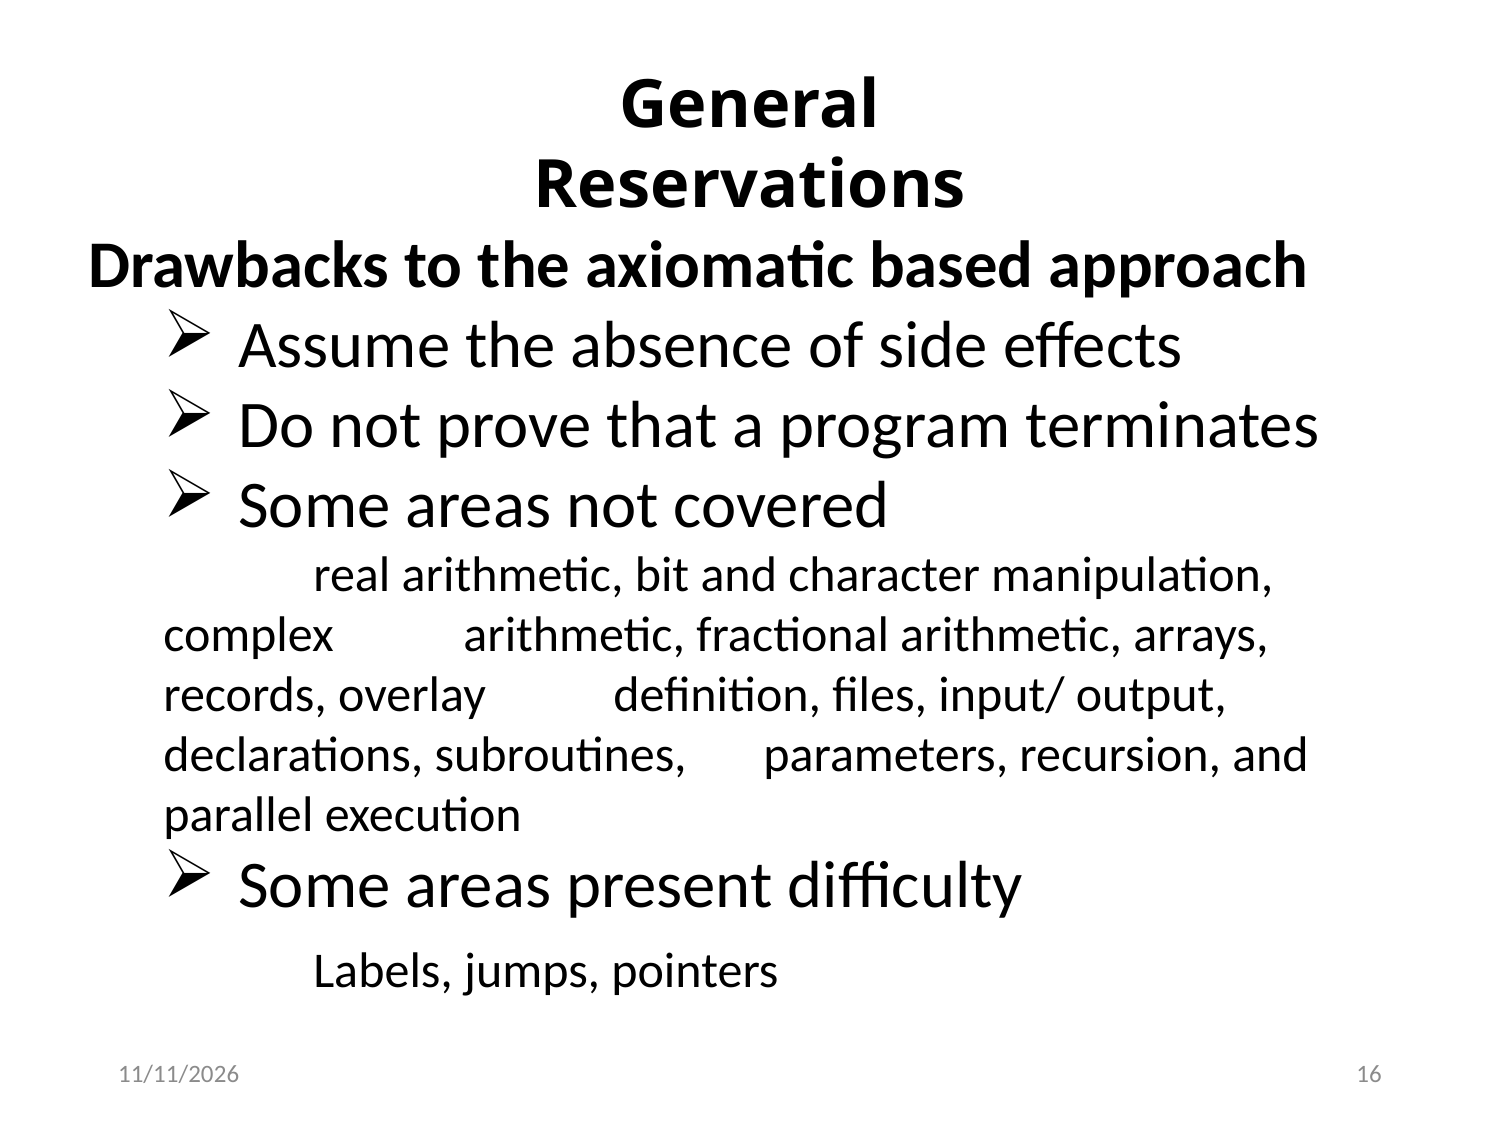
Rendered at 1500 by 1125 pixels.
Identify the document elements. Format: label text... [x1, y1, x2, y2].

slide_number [103, 1042, 441, 1103]
text_box Drawbacks to the axiomatic based approach Assume the absence of side effects Do not prove that a program terminates Some areas not covered real arithmetic, bit and character manipulation, complex arithmetic, fractional arithmetic, arrays, records, overlay definition, files, input/ output, declarations, subroutines, parameters, recursion, and parallel execution Some areas present difficulty Labels, jumps, pointers [73, 213, 1427, 1009]
text_box General Reservations [392, 53, 1108, 213]
slide_number 16 [1059, 1042, 1397, 1103]
